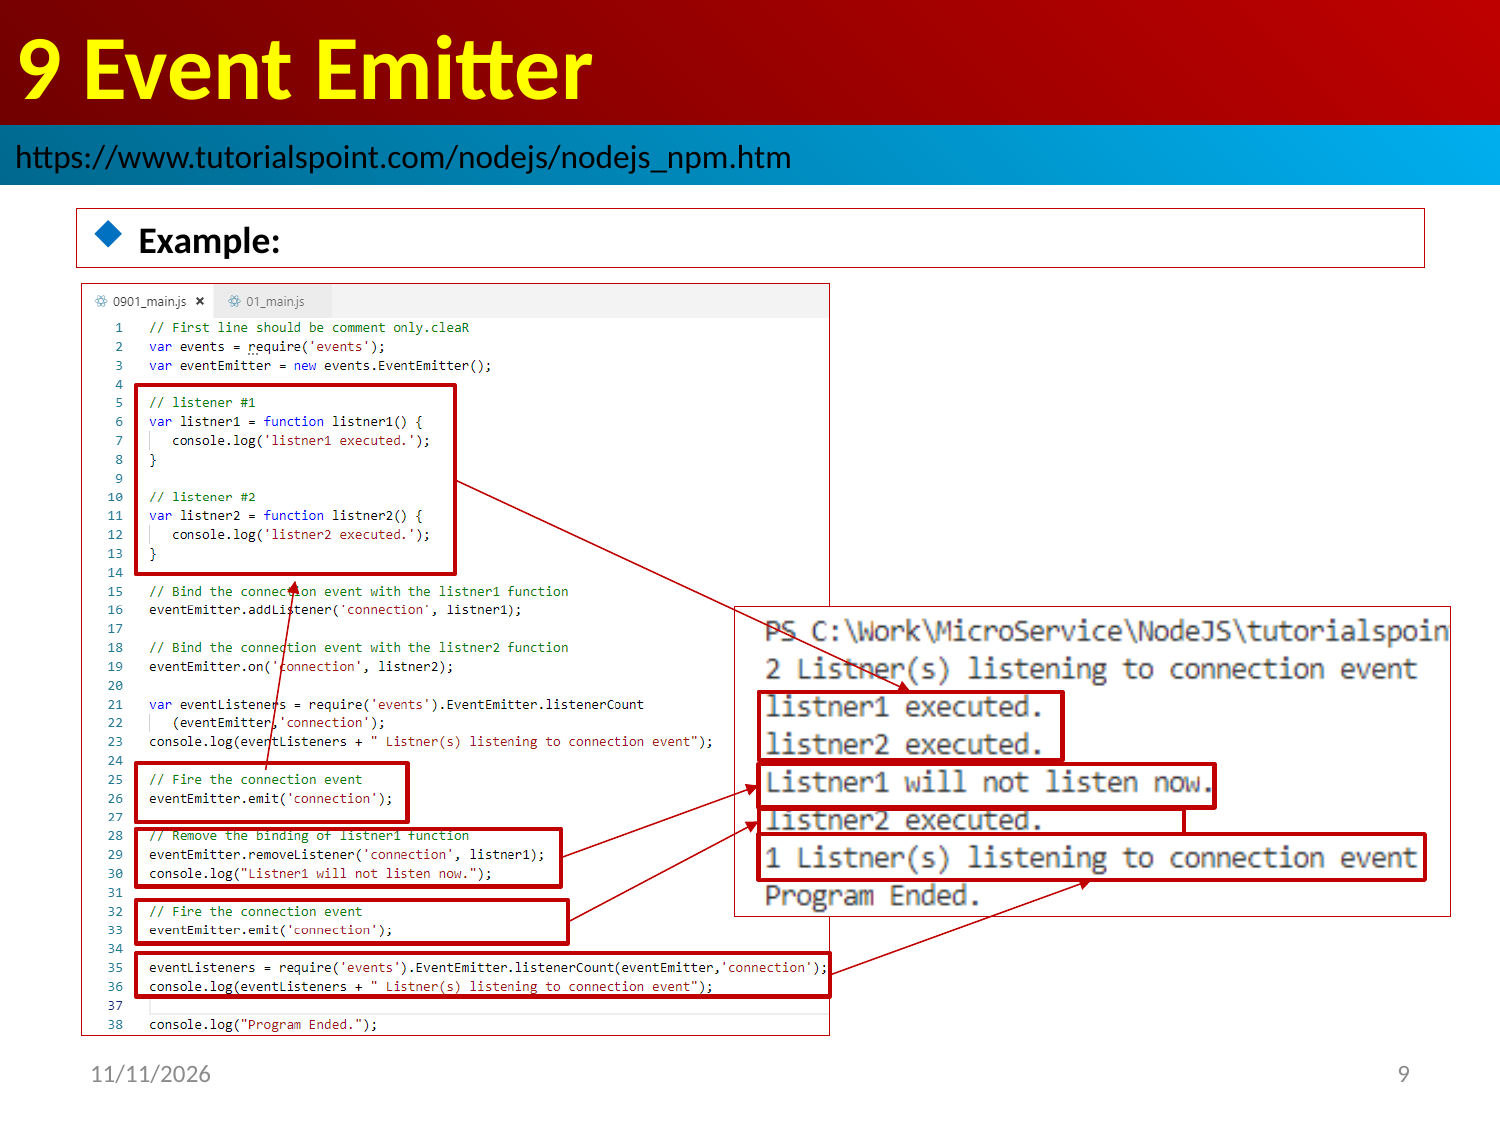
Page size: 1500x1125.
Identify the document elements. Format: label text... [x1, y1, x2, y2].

picture [81, 282, 1451, 1036]
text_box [265, 580, 296, 770]
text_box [560, 785, 759, 858]
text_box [829, 879, 1093, 976]
subtitle Example: [76, 208, 1425, 268]
title 9 Event Emitter [0, 0, 1500, 125]
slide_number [75, 1042, 425, 1103]
text_box https://www.tutorialspoint.com/nodejs/nodejs_npm.htm [0, 125, 1500, 185]
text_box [567, 821, 759, 923]
slide_number 9 [1074, 1042, 1425, 1103]
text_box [454, 479, 911, 692]
